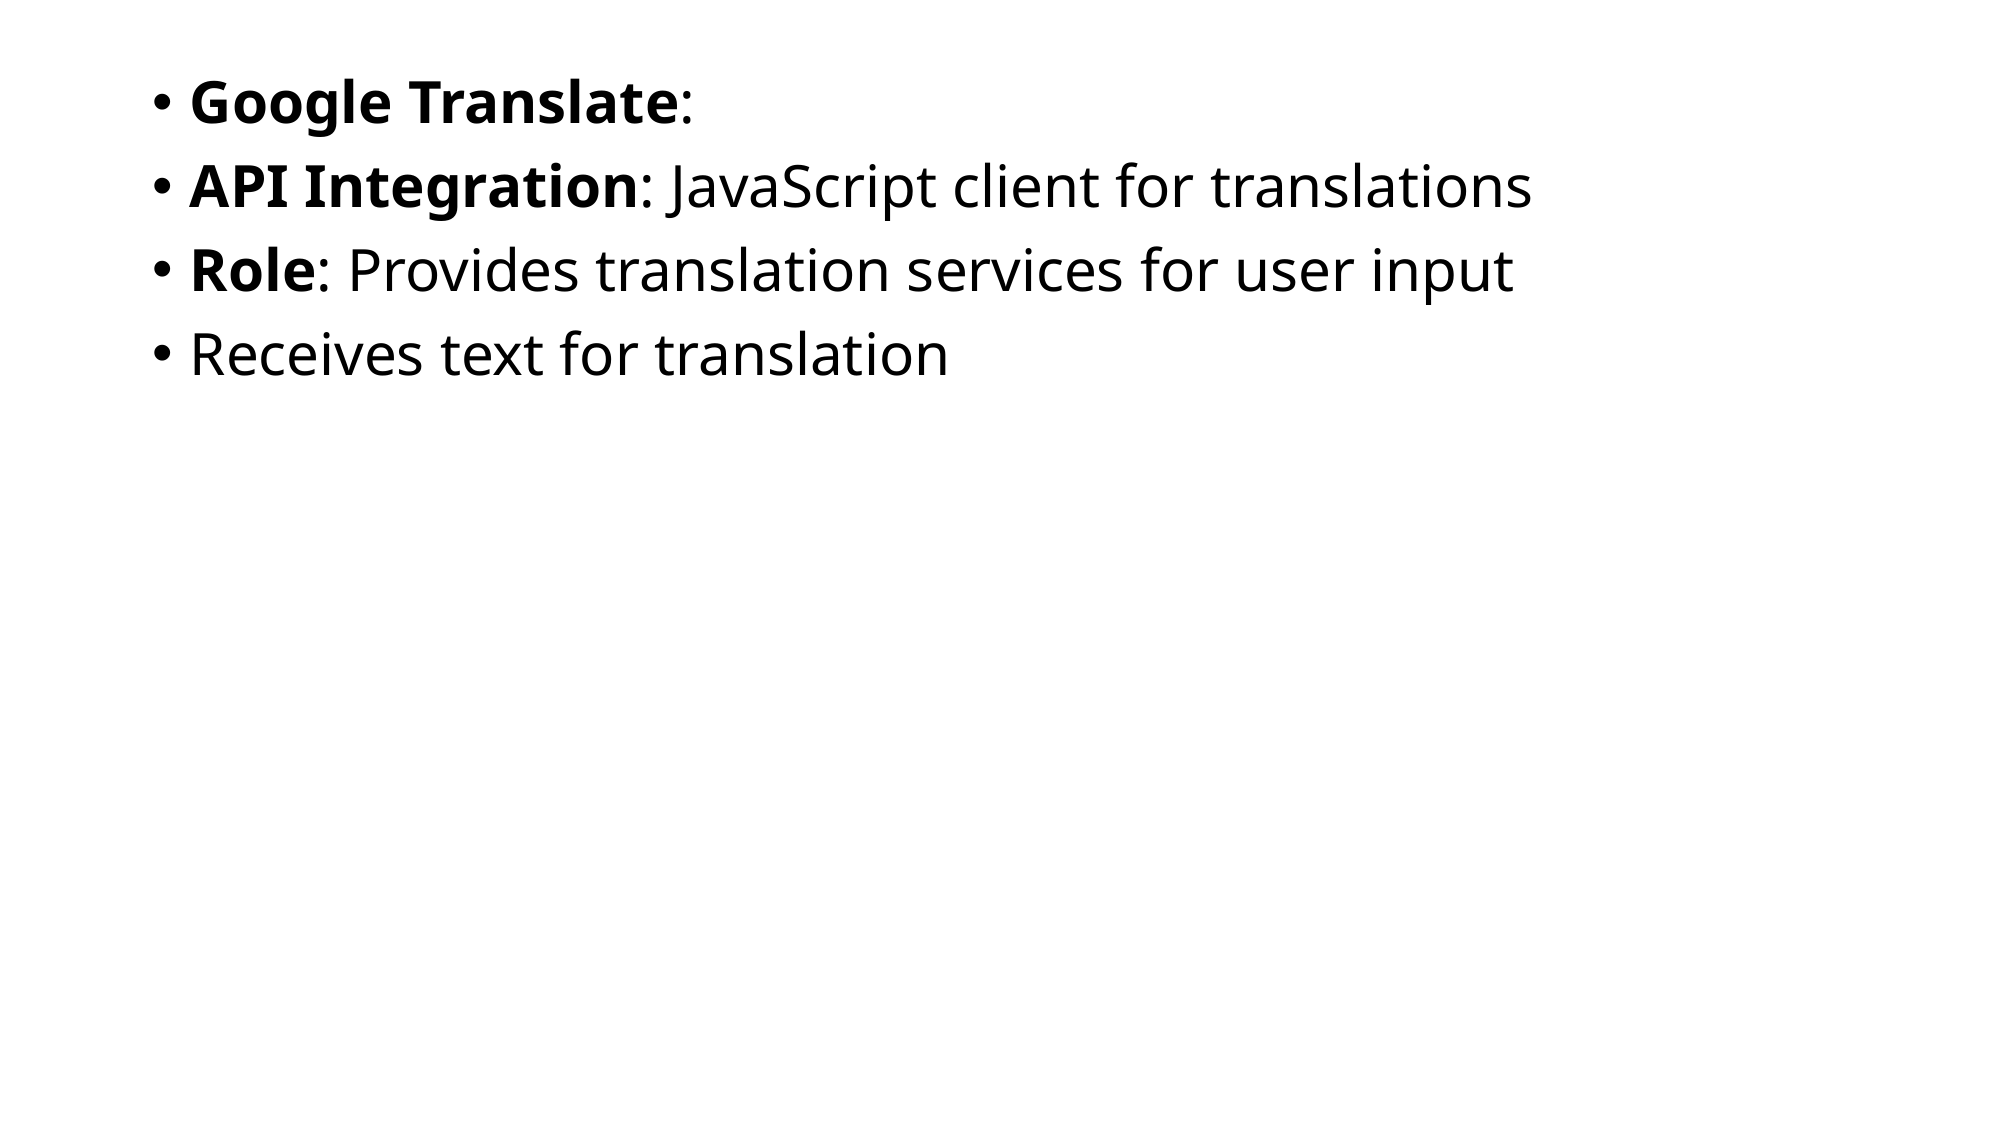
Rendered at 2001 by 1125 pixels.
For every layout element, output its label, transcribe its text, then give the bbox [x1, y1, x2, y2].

list Google Translate: API Integration: JavaScript client for translations Role: Provides translation services for user input Receives text for translation [137, 65, 1863, 1069]
